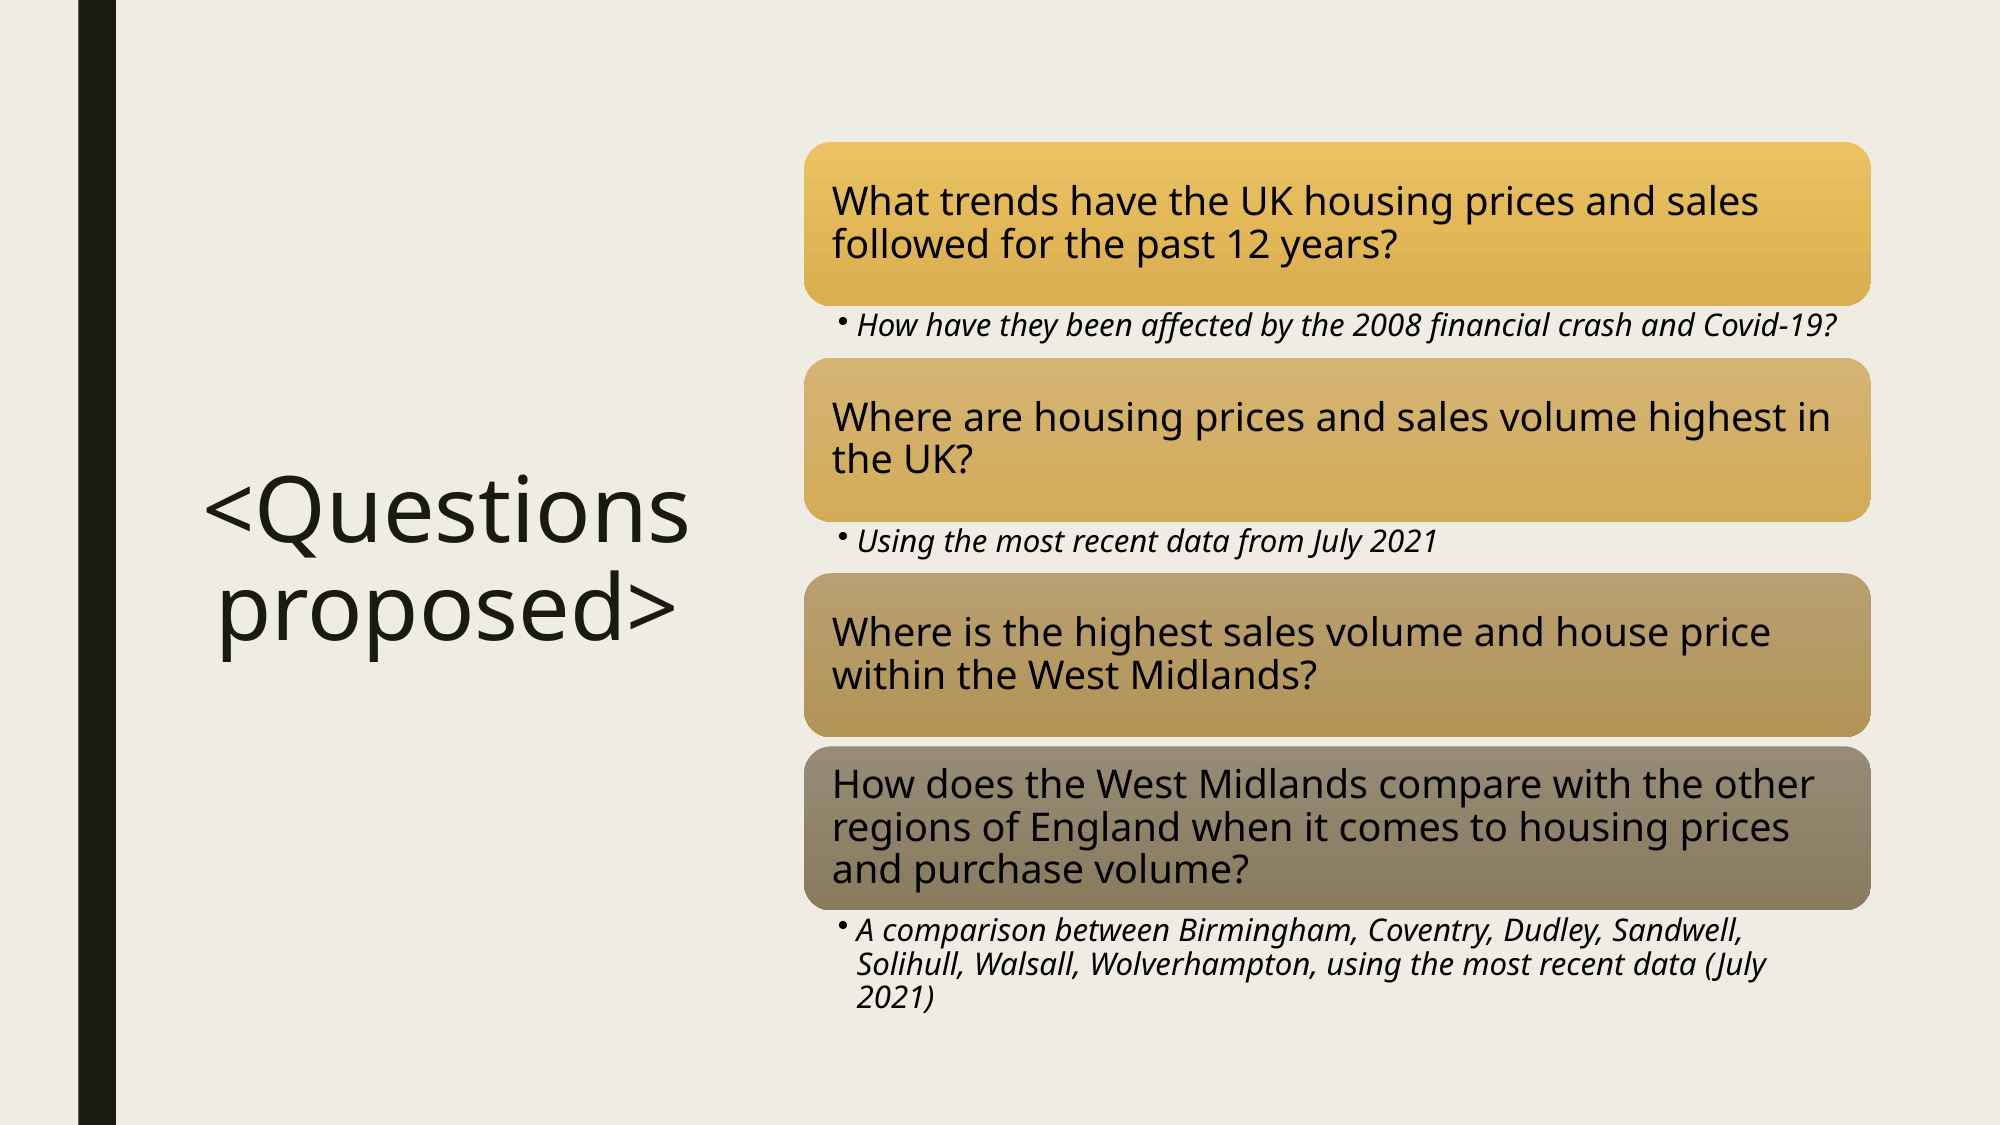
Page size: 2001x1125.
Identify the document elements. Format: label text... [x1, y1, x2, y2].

title <Questions proposed> [105, 104, 790, 1020]
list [804, 104, 1872, 1020]
